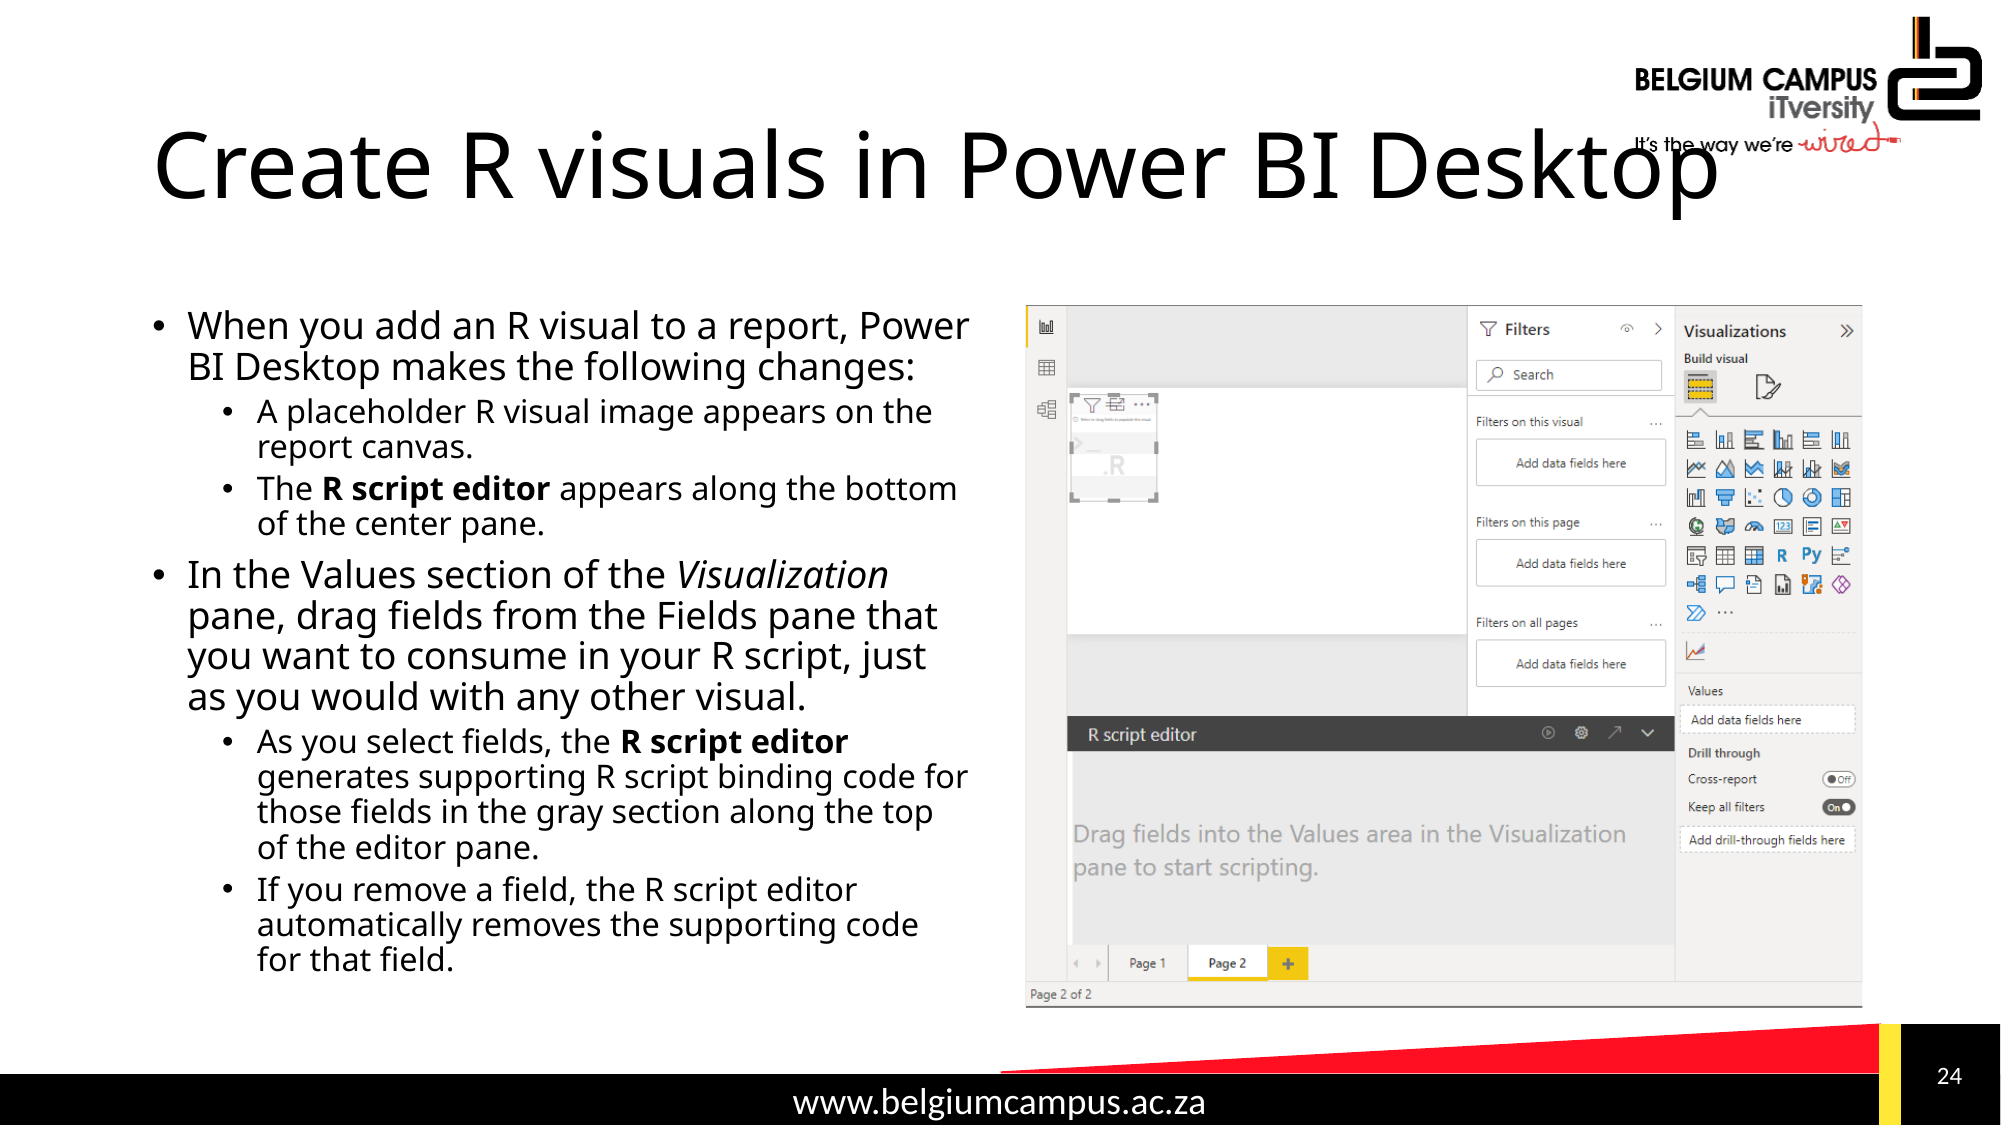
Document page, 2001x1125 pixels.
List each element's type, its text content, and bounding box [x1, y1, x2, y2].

title Create R visuals in Power BI Desktop [137, 59, 1863, 278]
list When you add an R visual to a report, Power BI Desktop makes the following changes: A placeholder R visual image appears on the report canvas. The R script editor appears along the bottom of the center pane. In the Values section of the Visualization pane, drag fields from the Fields pane that you want to consume in your R script, just as you would with any other visual. As you select fields, the R script editor generates supporting R script binding code for those fields in the gray section along the top of the editor pane. If you remove a field, the R script editor automatically removes the supporting code for that field. [137, 299, 988, 1014]
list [1025, 305, 1863, 1008]
picture [1631, 0, 1986, 197]
